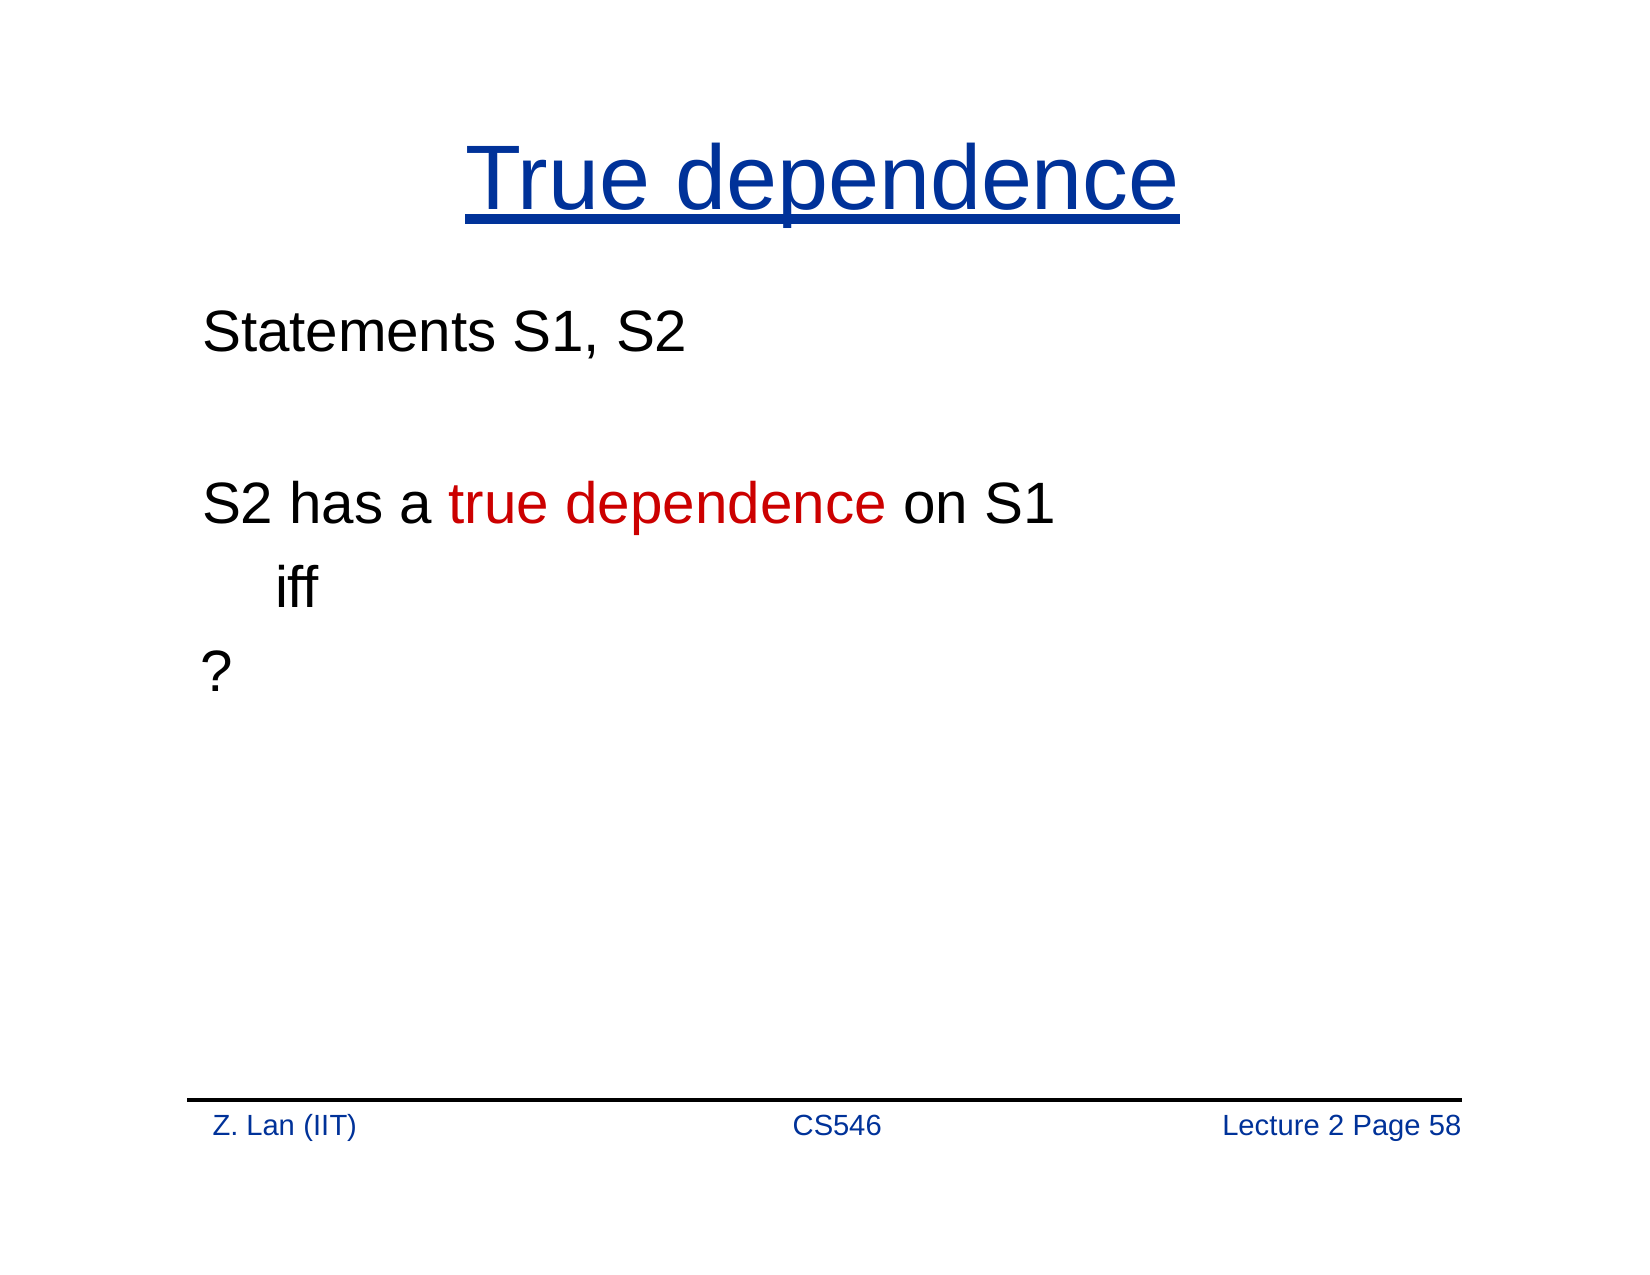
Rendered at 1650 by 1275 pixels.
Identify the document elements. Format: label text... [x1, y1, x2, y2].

slide_number Z. Lan (IIT) [210, 1111, 360, 1275]
slide_number Lecture 2 Page 58 [1220, 1111, 1464, 1275]
title True dependence [222, 57, 1428, 331]
text_box Statements S1, S2 S2 has a true dependence on S1 iff ? [200, 293, 1059, 703]
footer CS546 [790, 1111, 885, 1275]
